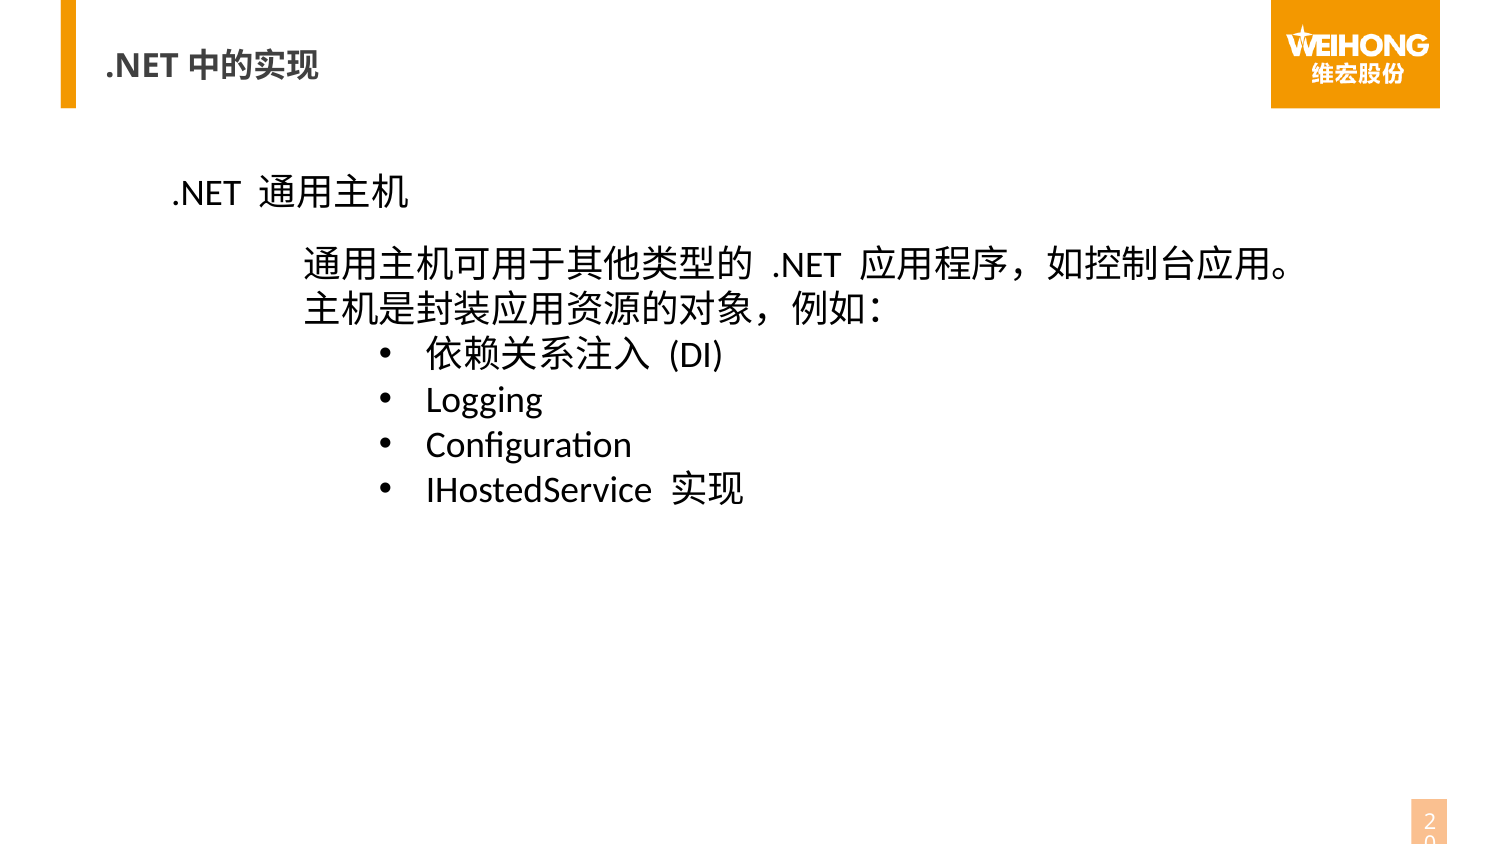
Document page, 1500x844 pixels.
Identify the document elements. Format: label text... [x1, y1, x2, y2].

picture [0, 0, 1500, 844]
text_box .NET 通用主机 [156, 160, 424, 221]
list .NET中的实现 [90, 36, 445, 84]
text_box 通用主机可用于其他类型的 .NET 应用程序，如控制台应用。 主机是封装应用资源的对象，例如： 依赖关系注入 (DI) Logging Configuration IHostedService 实现 [289, 232, 1388, 518]
